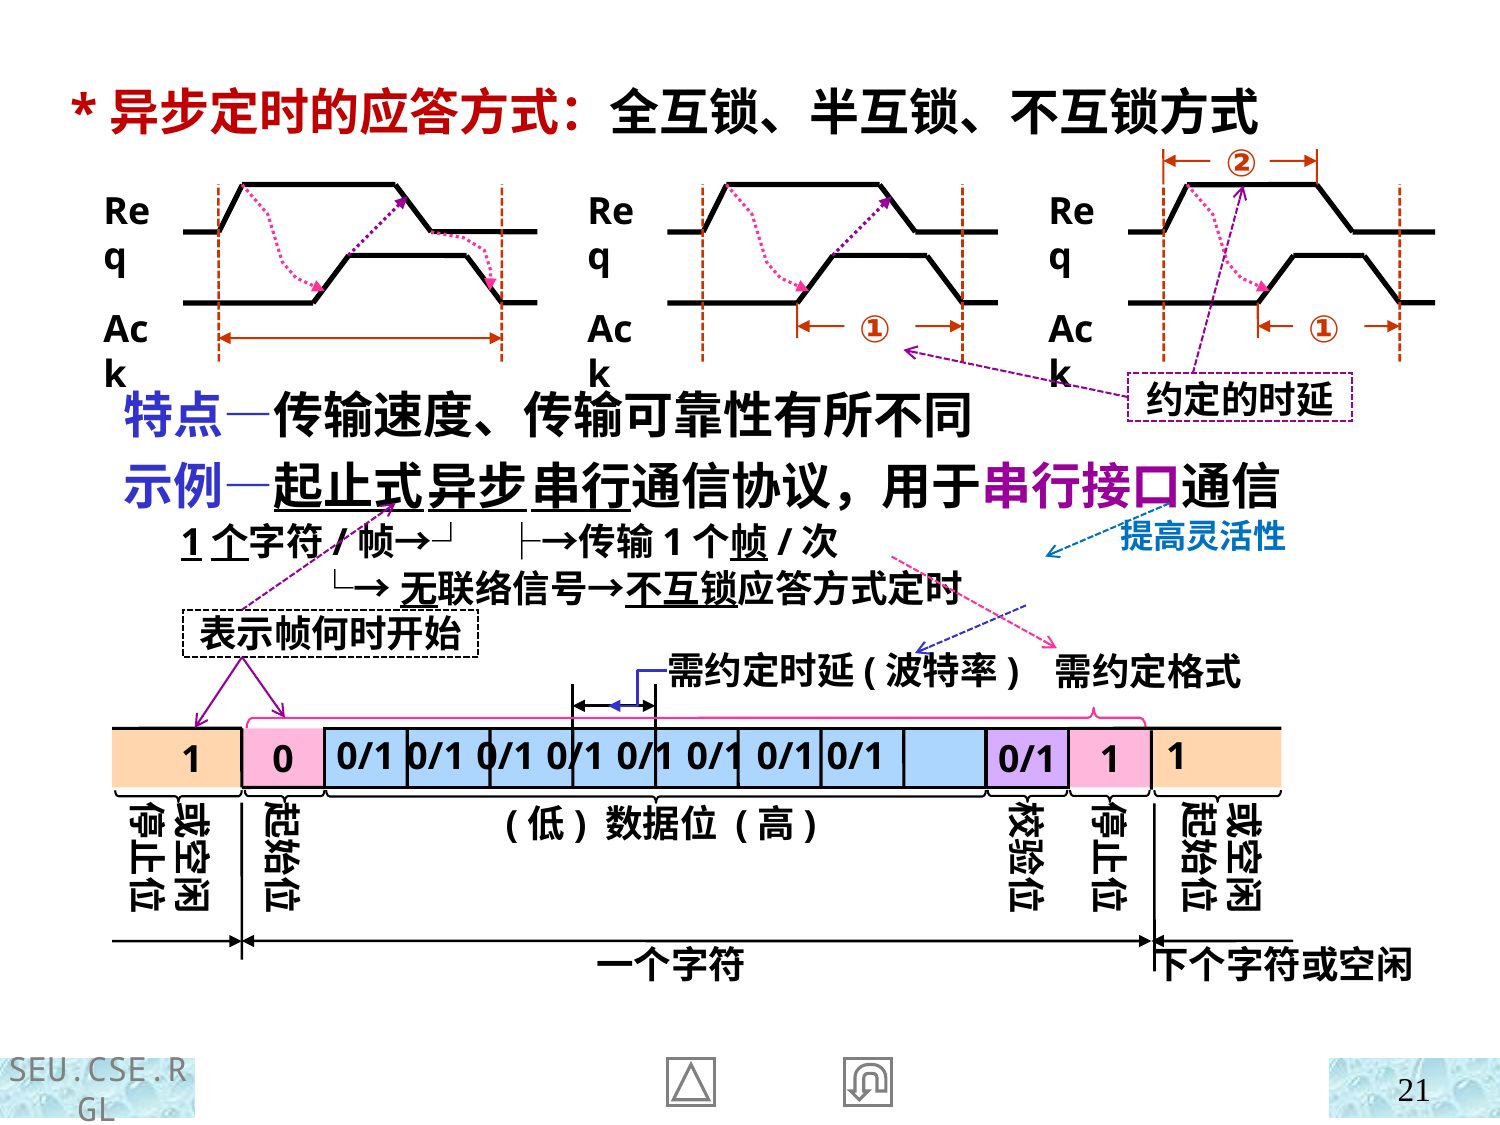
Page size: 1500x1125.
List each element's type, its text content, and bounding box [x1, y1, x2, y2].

slide_number 21 [1328, 1058, 1500, 1118]
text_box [1045, 137, 1436, 362]
text_box [667, 1058, 715, 1106]
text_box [100, 184, 538, 362]
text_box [903, 349, 1353, 421]
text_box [111, 727, 1424, 989]
text_box 特点—传输速度、传输可靠性有所不同 [29, 361, 1471, 432]
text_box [584, 184, 999, 362]
text_box 信号线有BR、设备号DevNo，需BS支持 [0, 1058, 195, 1118]
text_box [1045, 503, 1329, 563]
text_box 示例—起止式 异步 串行通信协议，用于串行接口通信 1个字符/帧→┘ ├→传输1个帧/次 └→无联络信号→不互锁应答方式定时 [29, 432, 1471, 618]
text_box [844, 1058, 892, 1106]
text_box *异步定时的应答方式：全互锁、半互锁、不互锁方式 [29, 58, 1471, 148]
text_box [482, 556, 1252, 726]
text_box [182, 503, 479, 729]
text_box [1192, 185, 1244, 374]
